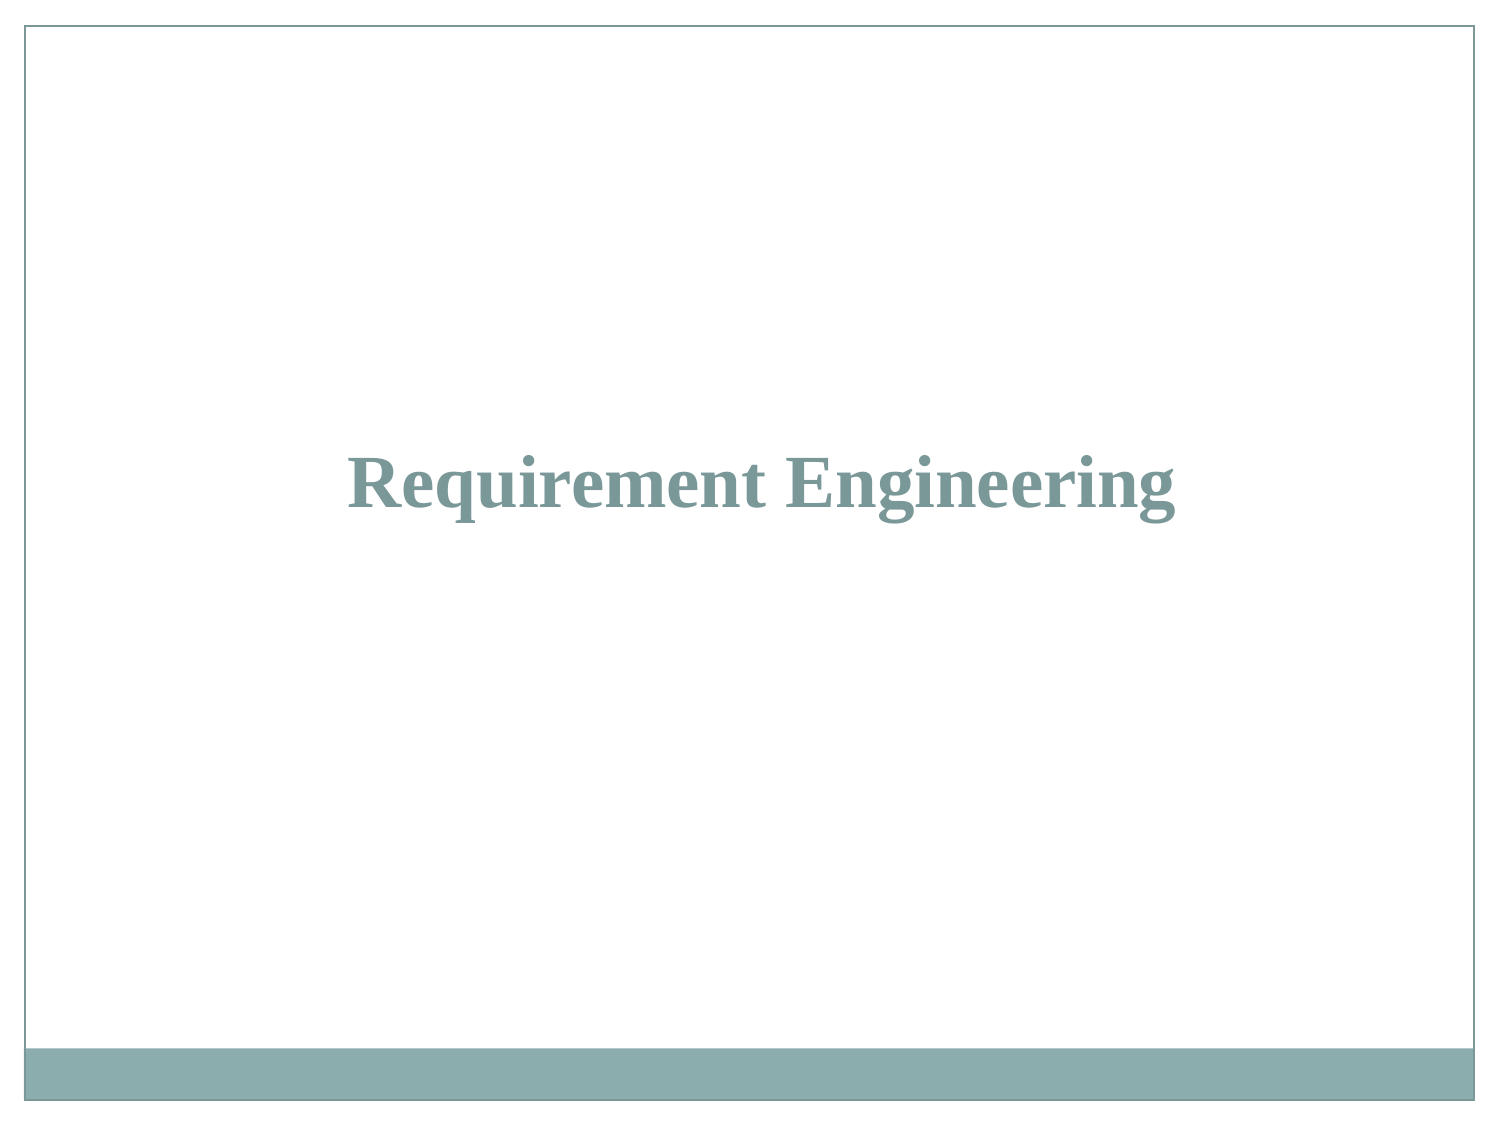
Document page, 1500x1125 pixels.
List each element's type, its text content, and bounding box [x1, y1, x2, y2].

text_box Requirement Engineering [87, 425, 1438, 613]
